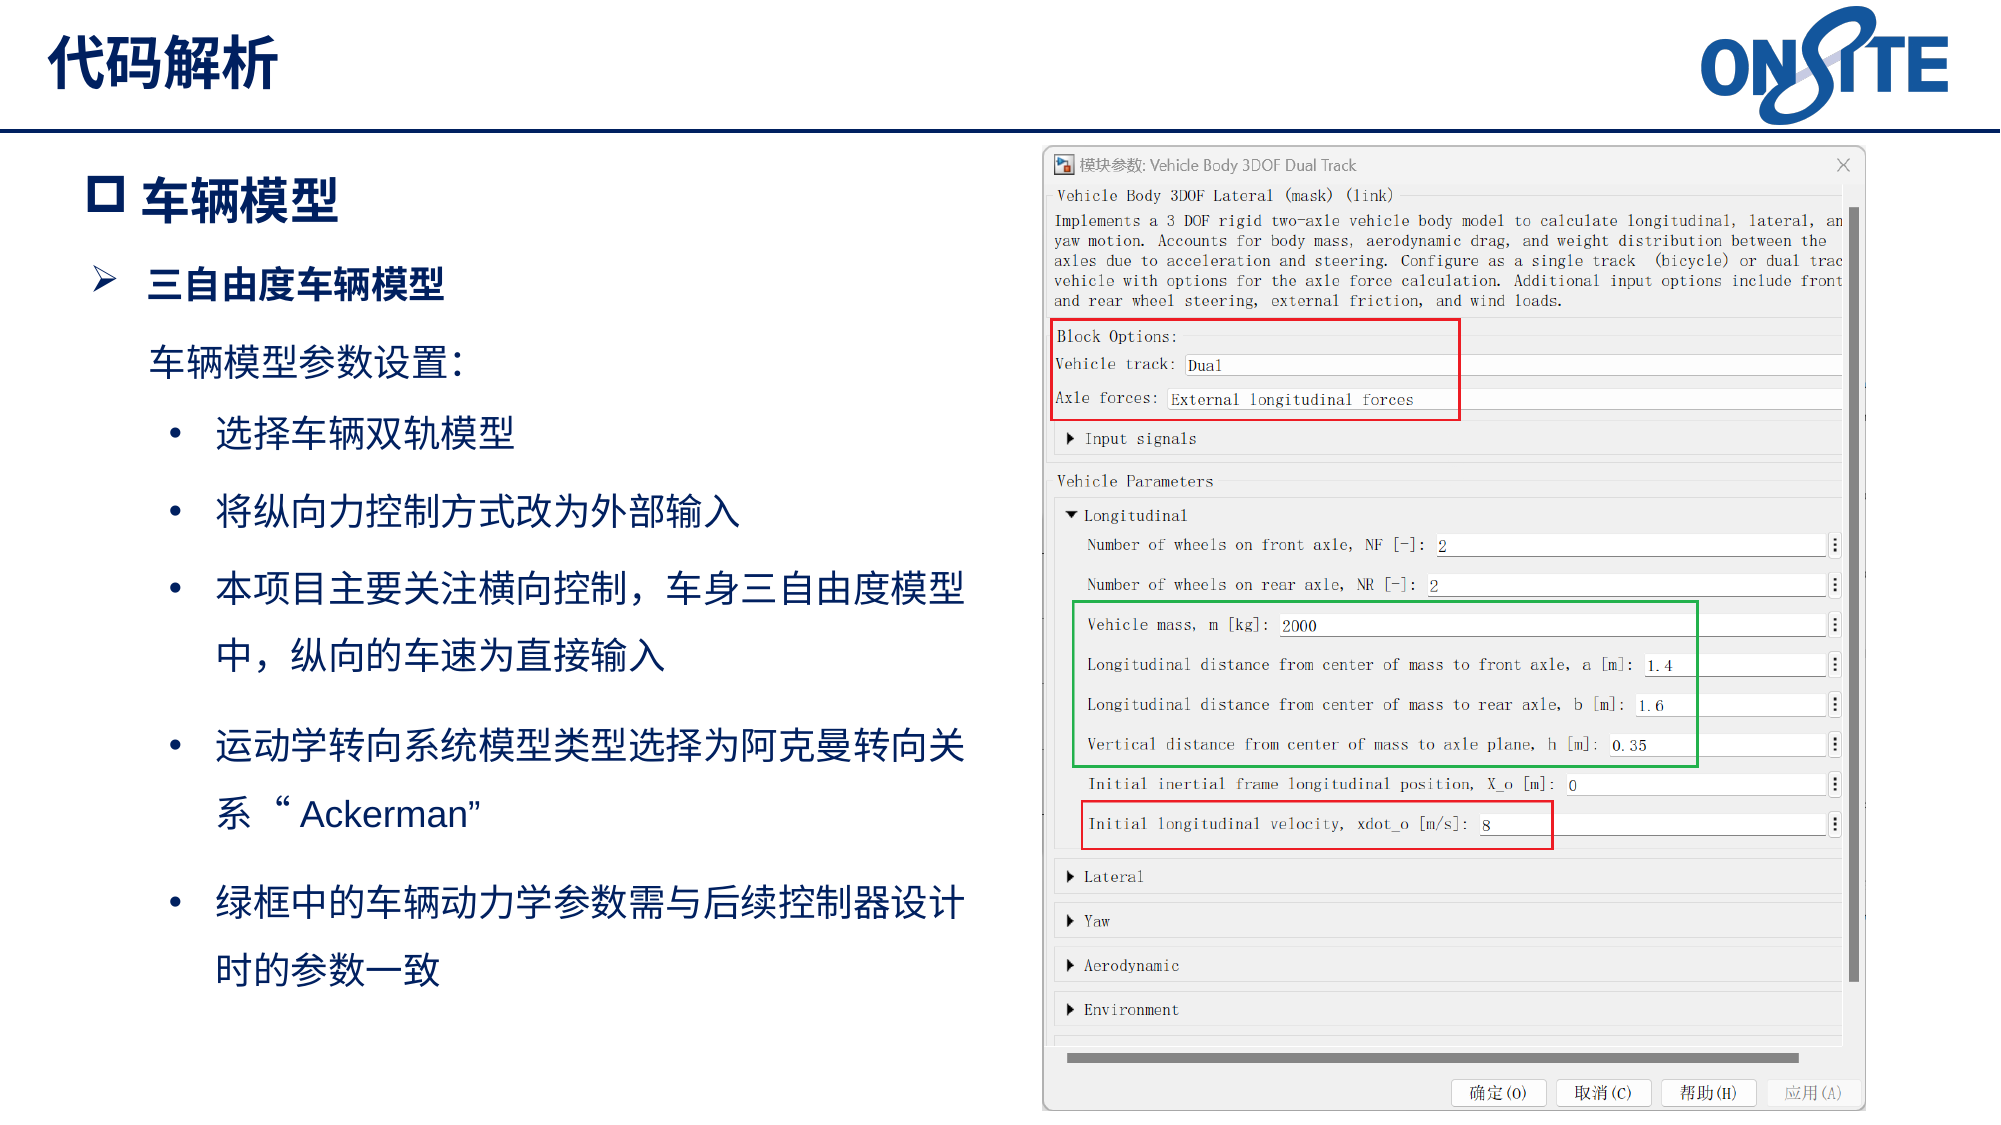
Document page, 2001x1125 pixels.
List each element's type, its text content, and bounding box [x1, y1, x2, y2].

text_box 选择车辆双轨模型 [154, 380, 924, 463]
text_box 绿框中的车辆动力学参数需与后续控制器设计时的参数一致 [154, 849, 1000, 1012]
text_box 车辆模型参数设置： [134, 308, 623, 391]
text_box 三自由度车辆模型 [75, 253, 514, 314]
title 车辆模型 [68, 162, 1042, 245]
text_box 将纵向力控制方式改为外部输入 [154, 457, 833, 540]
text_box 代码解析 [32, 25, 1463, 107]
picture [1042, 145, 1866, 1111]
picture [1701, 6, 1948, 125]
text_box 本项目主要关注横向控制，车身三自由度模型中，纵向的车速为直接输入 [154, 534, 1000, 692]
text_box 运动学转向系统模型类型选择为阿克曼转向关系“Ackerman” [154, 692, 1000, 849]
